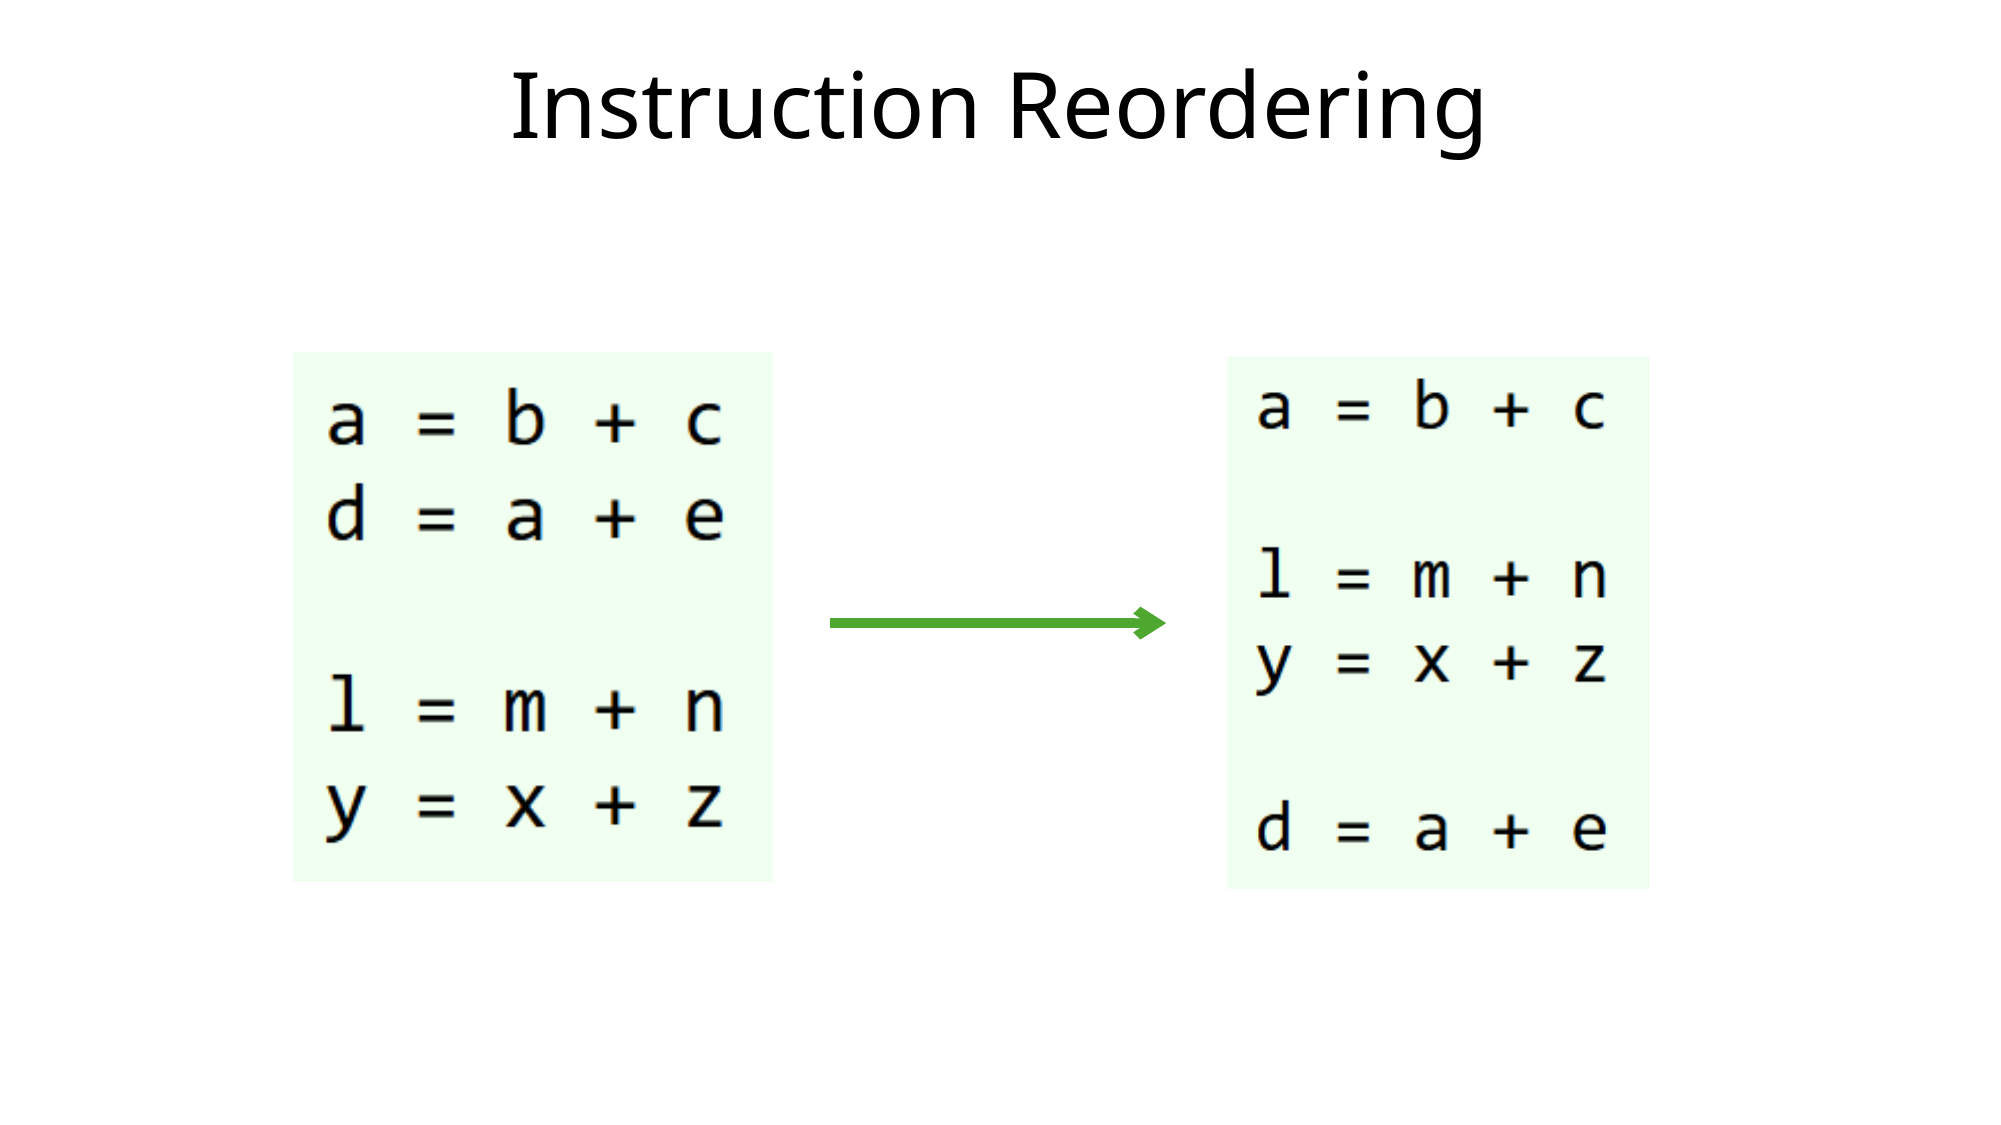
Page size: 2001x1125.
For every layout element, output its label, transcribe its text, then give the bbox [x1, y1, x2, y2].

text_box Instruction Reordering [137, 0, 1863, 218]
picture [292, 351, 773, 883]
picture [1226, 357, 1651, 889]
